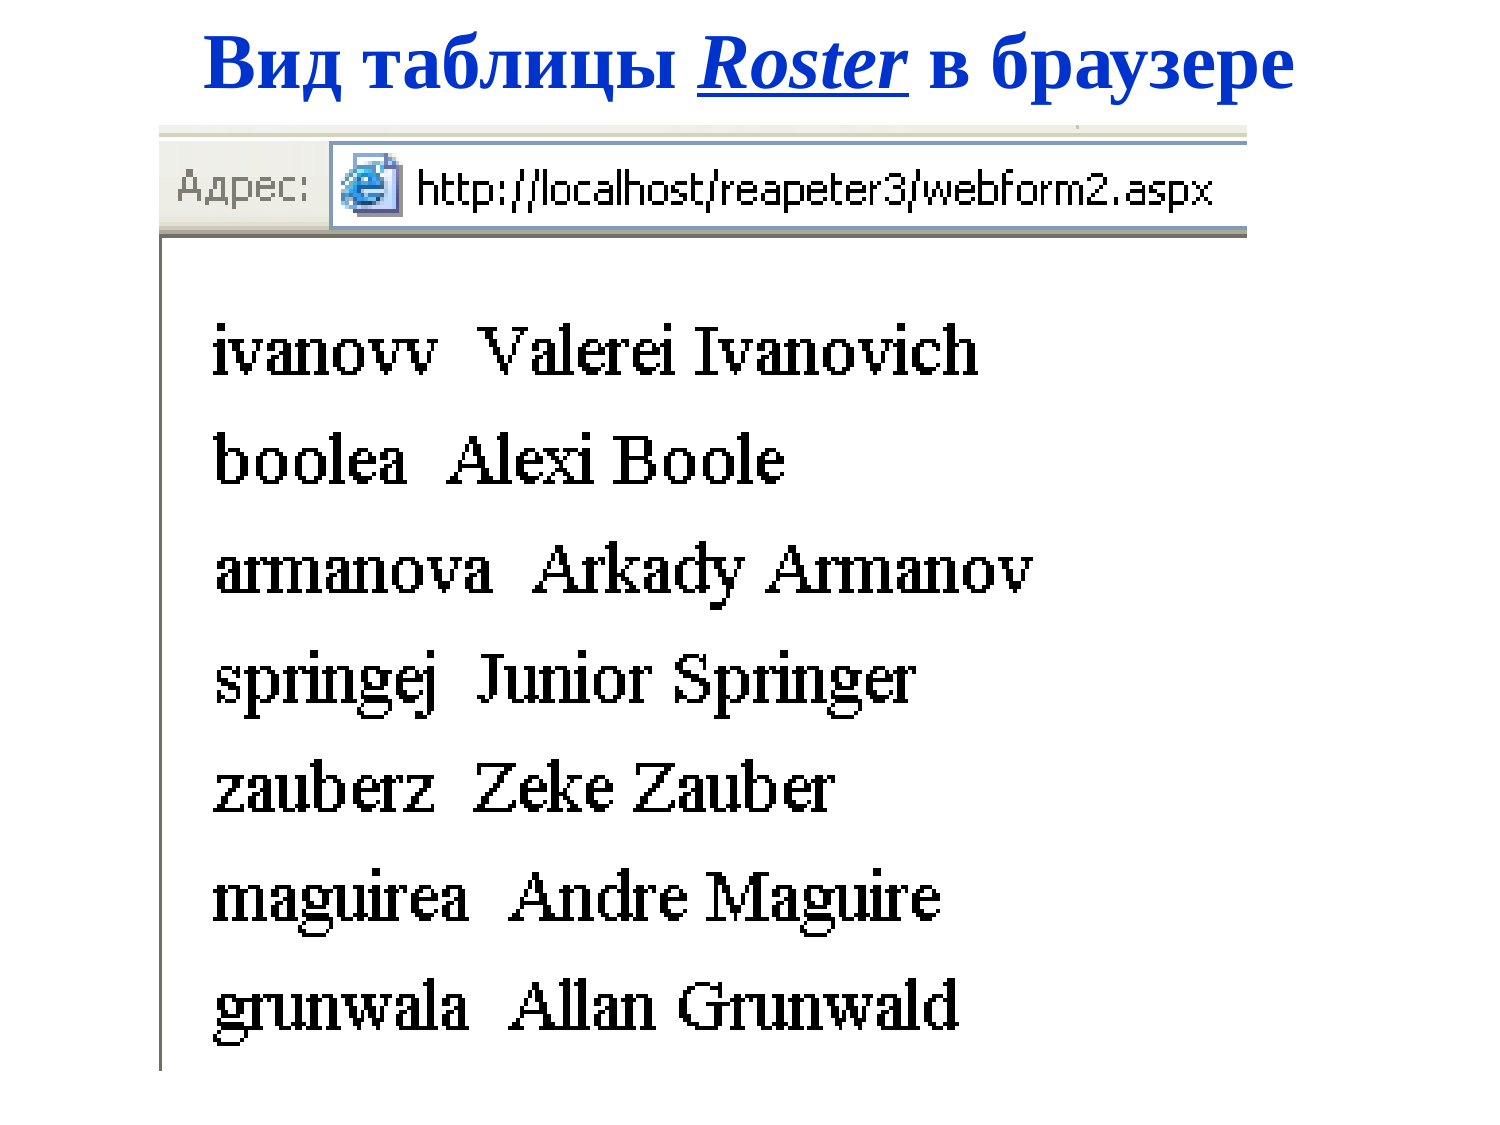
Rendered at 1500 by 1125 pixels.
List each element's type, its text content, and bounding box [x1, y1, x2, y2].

title Вид таблицы Roster в браузере [0, 0, 1500, 114]
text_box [159, 125, 1247, 1071]
